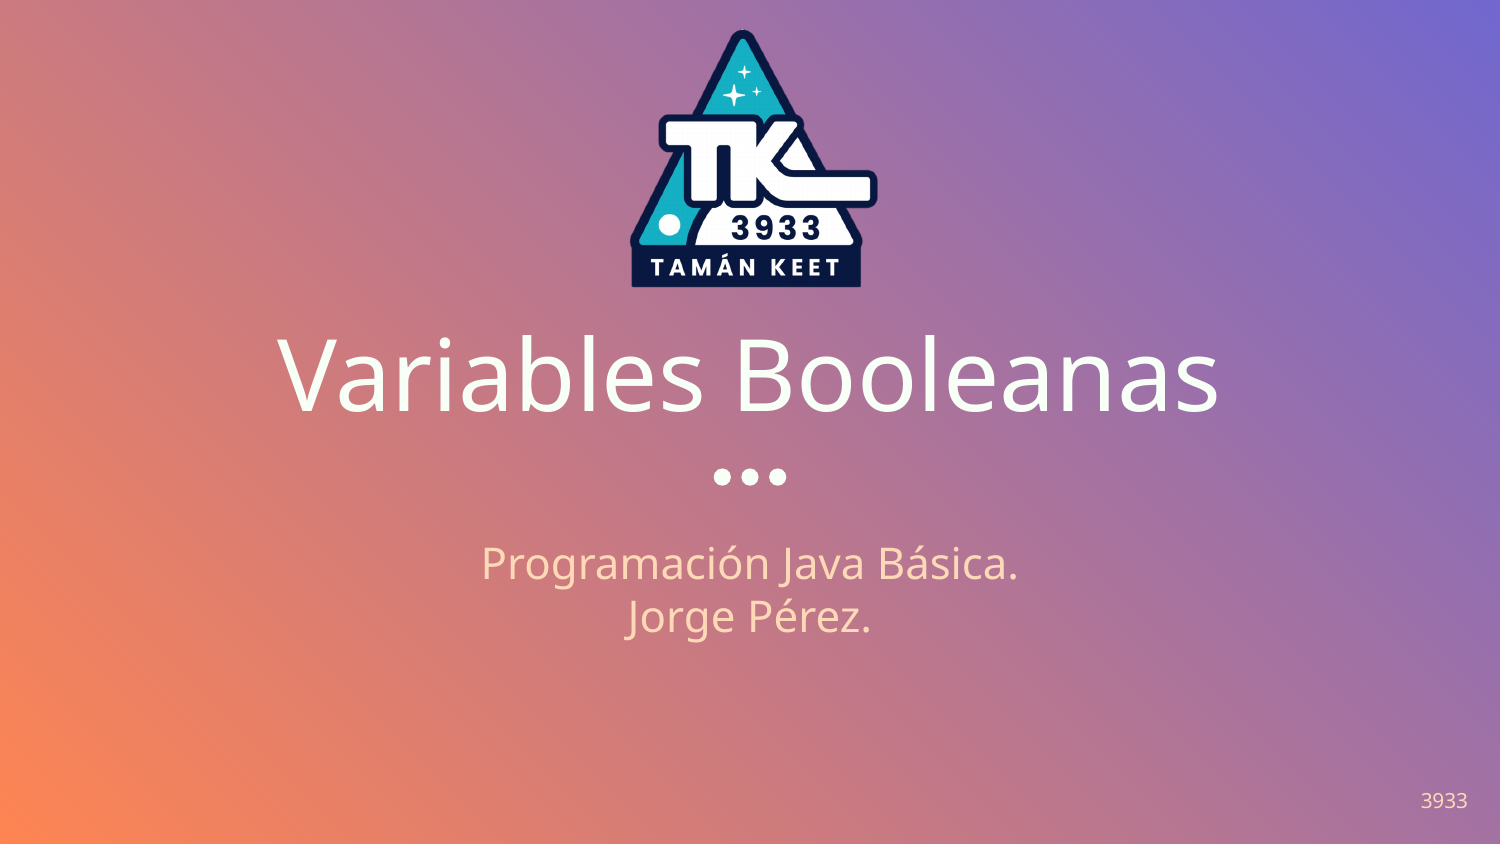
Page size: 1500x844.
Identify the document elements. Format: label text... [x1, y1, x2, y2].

slide_number 3933 [1392, 767, 1483, 833]
subtitle Programación Java Básica. Jorge Pérez. [110, 520, 1390, 651]
picture [587, 0, 913, 162]
title Variables Booleanas [110, 162, 1390, 447]
